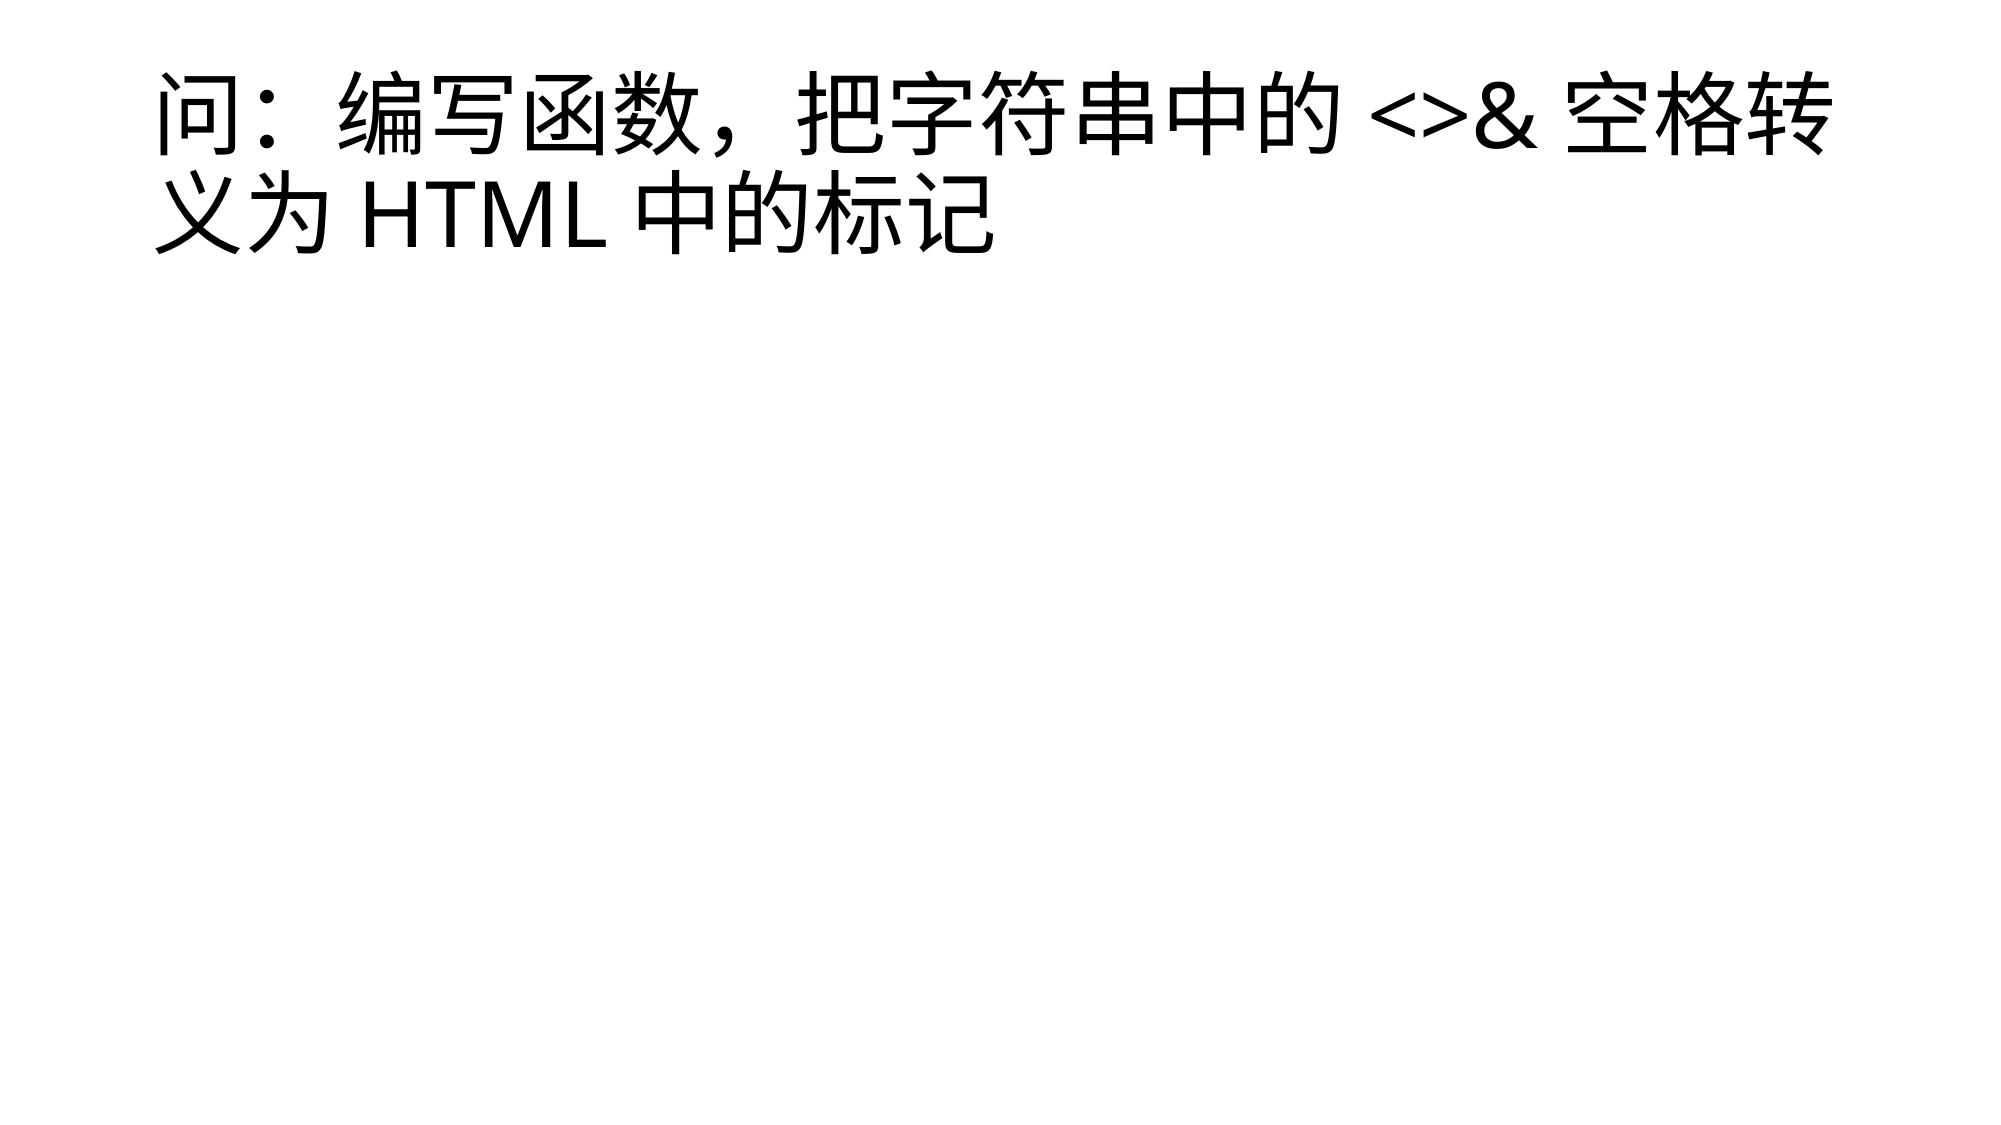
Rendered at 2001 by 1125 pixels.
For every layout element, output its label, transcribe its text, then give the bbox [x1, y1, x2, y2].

title 问：编写函数，把字符串中的<>&空格转义为HTML中的标记 [137, 59, 1863, 278]
